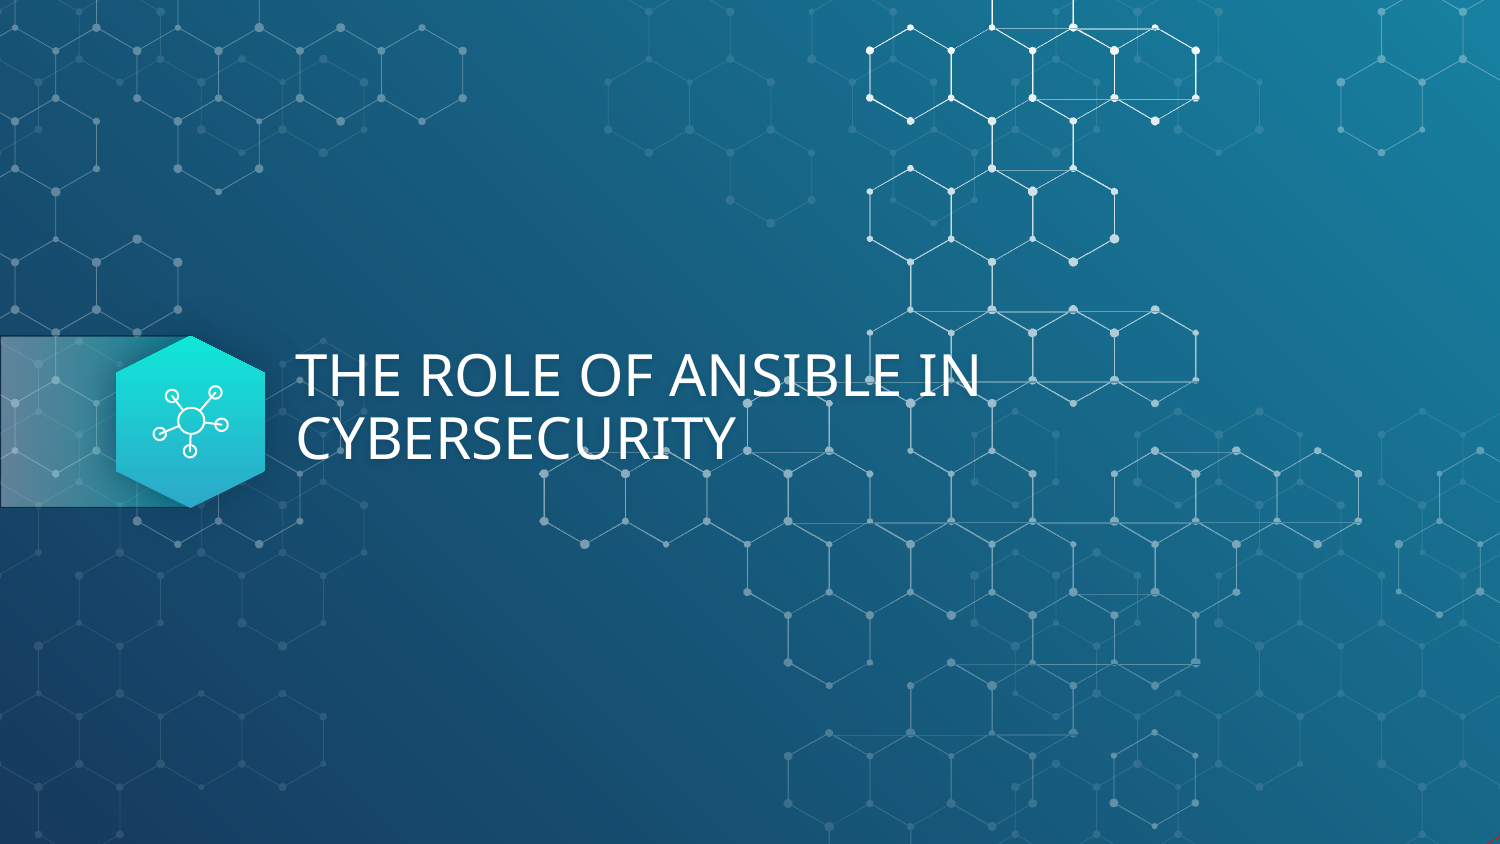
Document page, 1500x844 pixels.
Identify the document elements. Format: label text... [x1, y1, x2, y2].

title THE ROLE OF ANSIBLE IN CYBERSECURITY [295, 371, 1384, 472]
text_box [116, 335, 266, 509]
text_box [153, 385, 229, 458]
